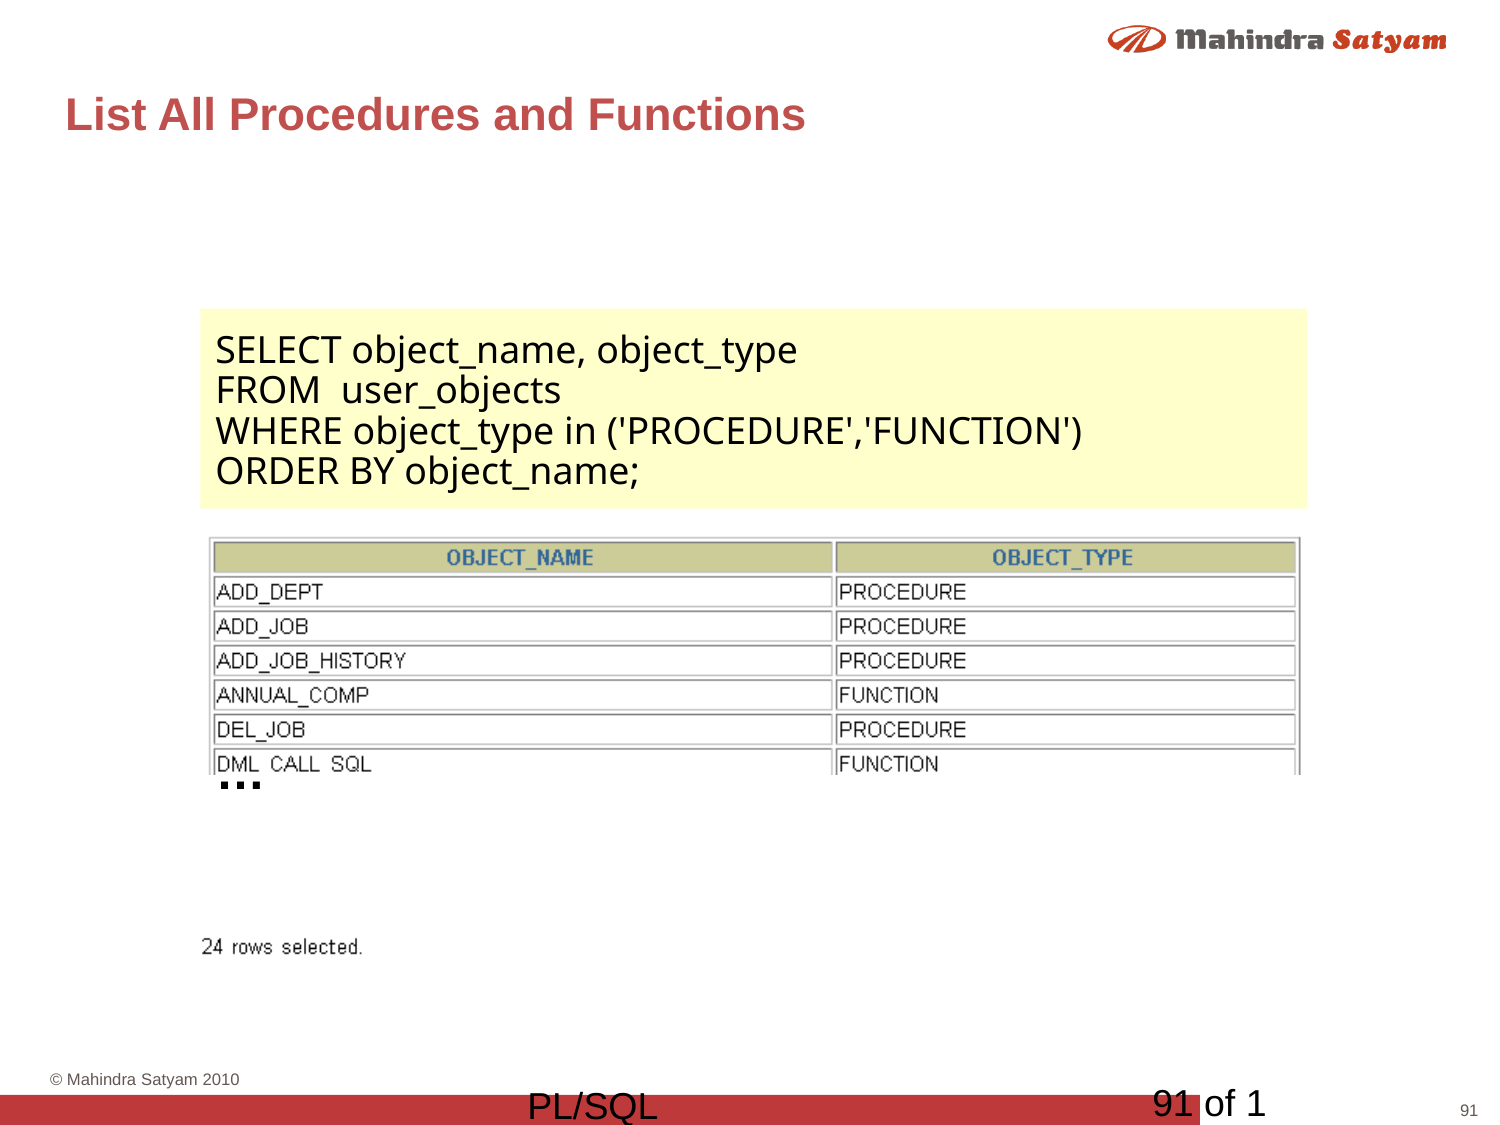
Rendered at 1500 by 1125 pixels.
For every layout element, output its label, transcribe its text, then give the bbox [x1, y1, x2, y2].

text_box SELECT object_name, object_type FROM user_objects WHERE object_type in ('PROCEDURE','FUNCTION') ORDER BY object_name; [200, 323, 1281, 501]
text_box [200, 308, 1307, 509]
title List All Procedures and Functions [49, 76, 1452, 133]
picture [1107, 25, 1446, 53]
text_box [201, 531, 1313, 959]
slide_number 91 of 1 [1137, 1071, 1488, 1125]
footer PL/SQL [512, 1074, 988, 1116]
